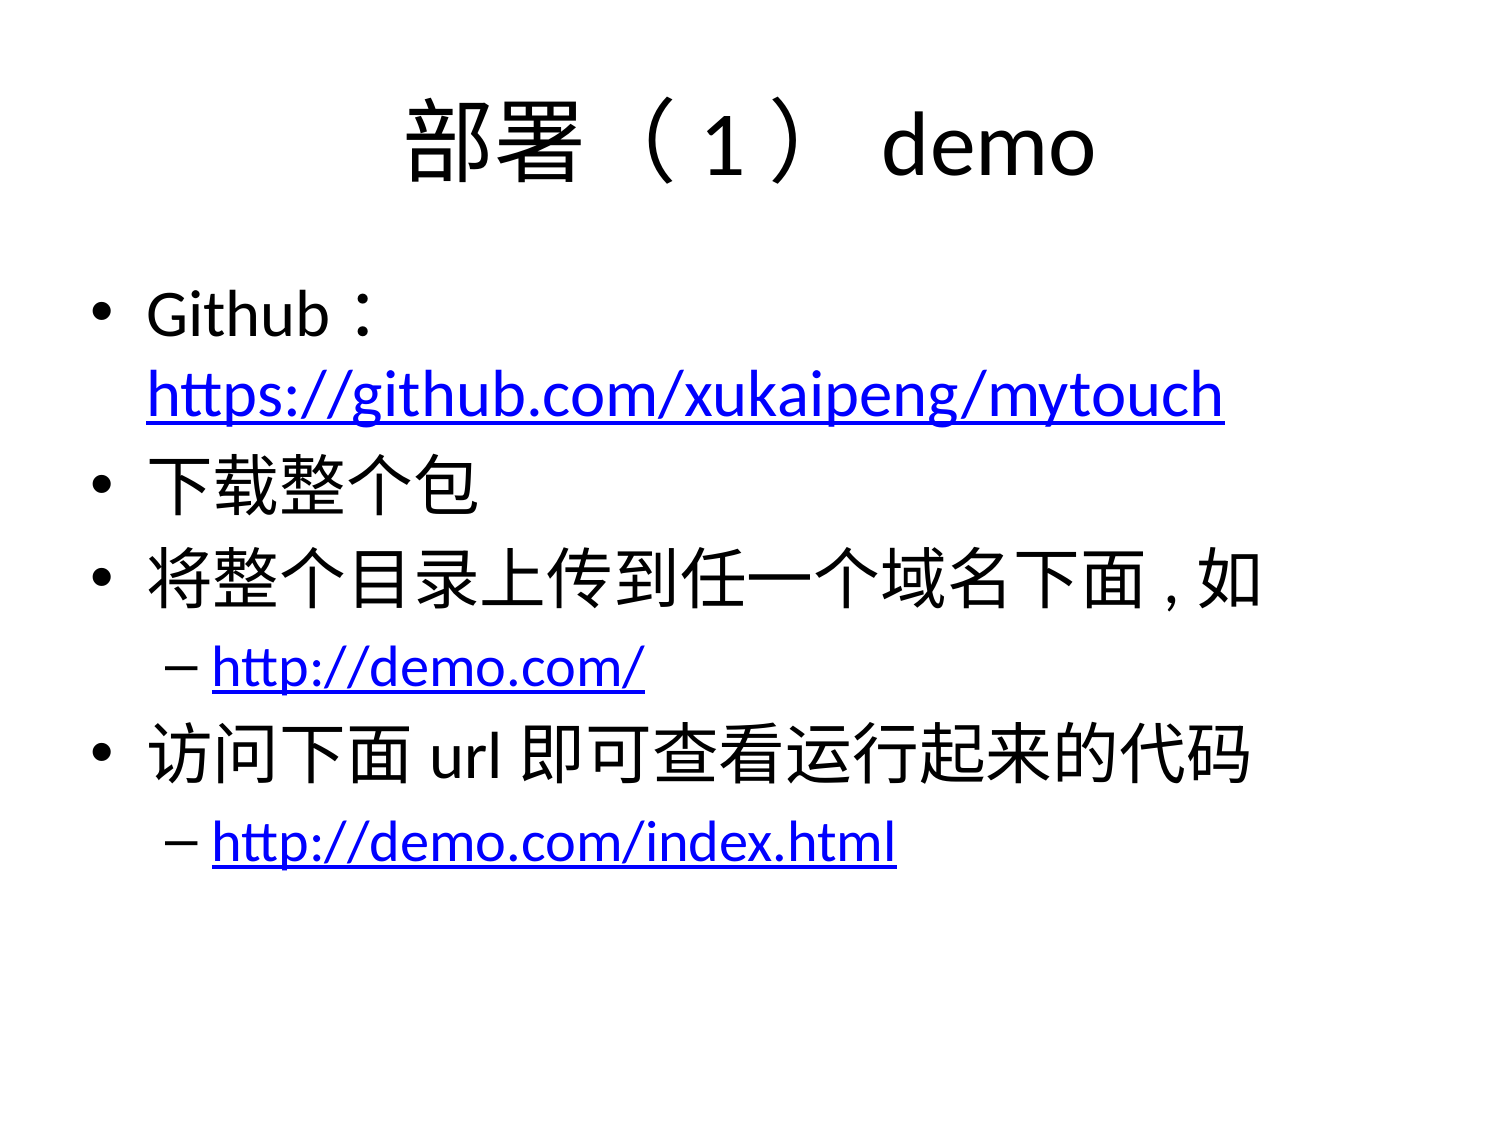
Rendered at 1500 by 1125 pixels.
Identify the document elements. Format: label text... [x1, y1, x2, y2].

list Github：https://github.com/xukaipeng/mytouch 下载整个包 将整个目录上传到任一个域名下面,如 http://demo.com/ 访问下面url即可查看运行起来的代码 http://demo.com/index.html [75, 262, 1425, 1005]
title 部署（1）demo [75, 45, 1425, 233]
